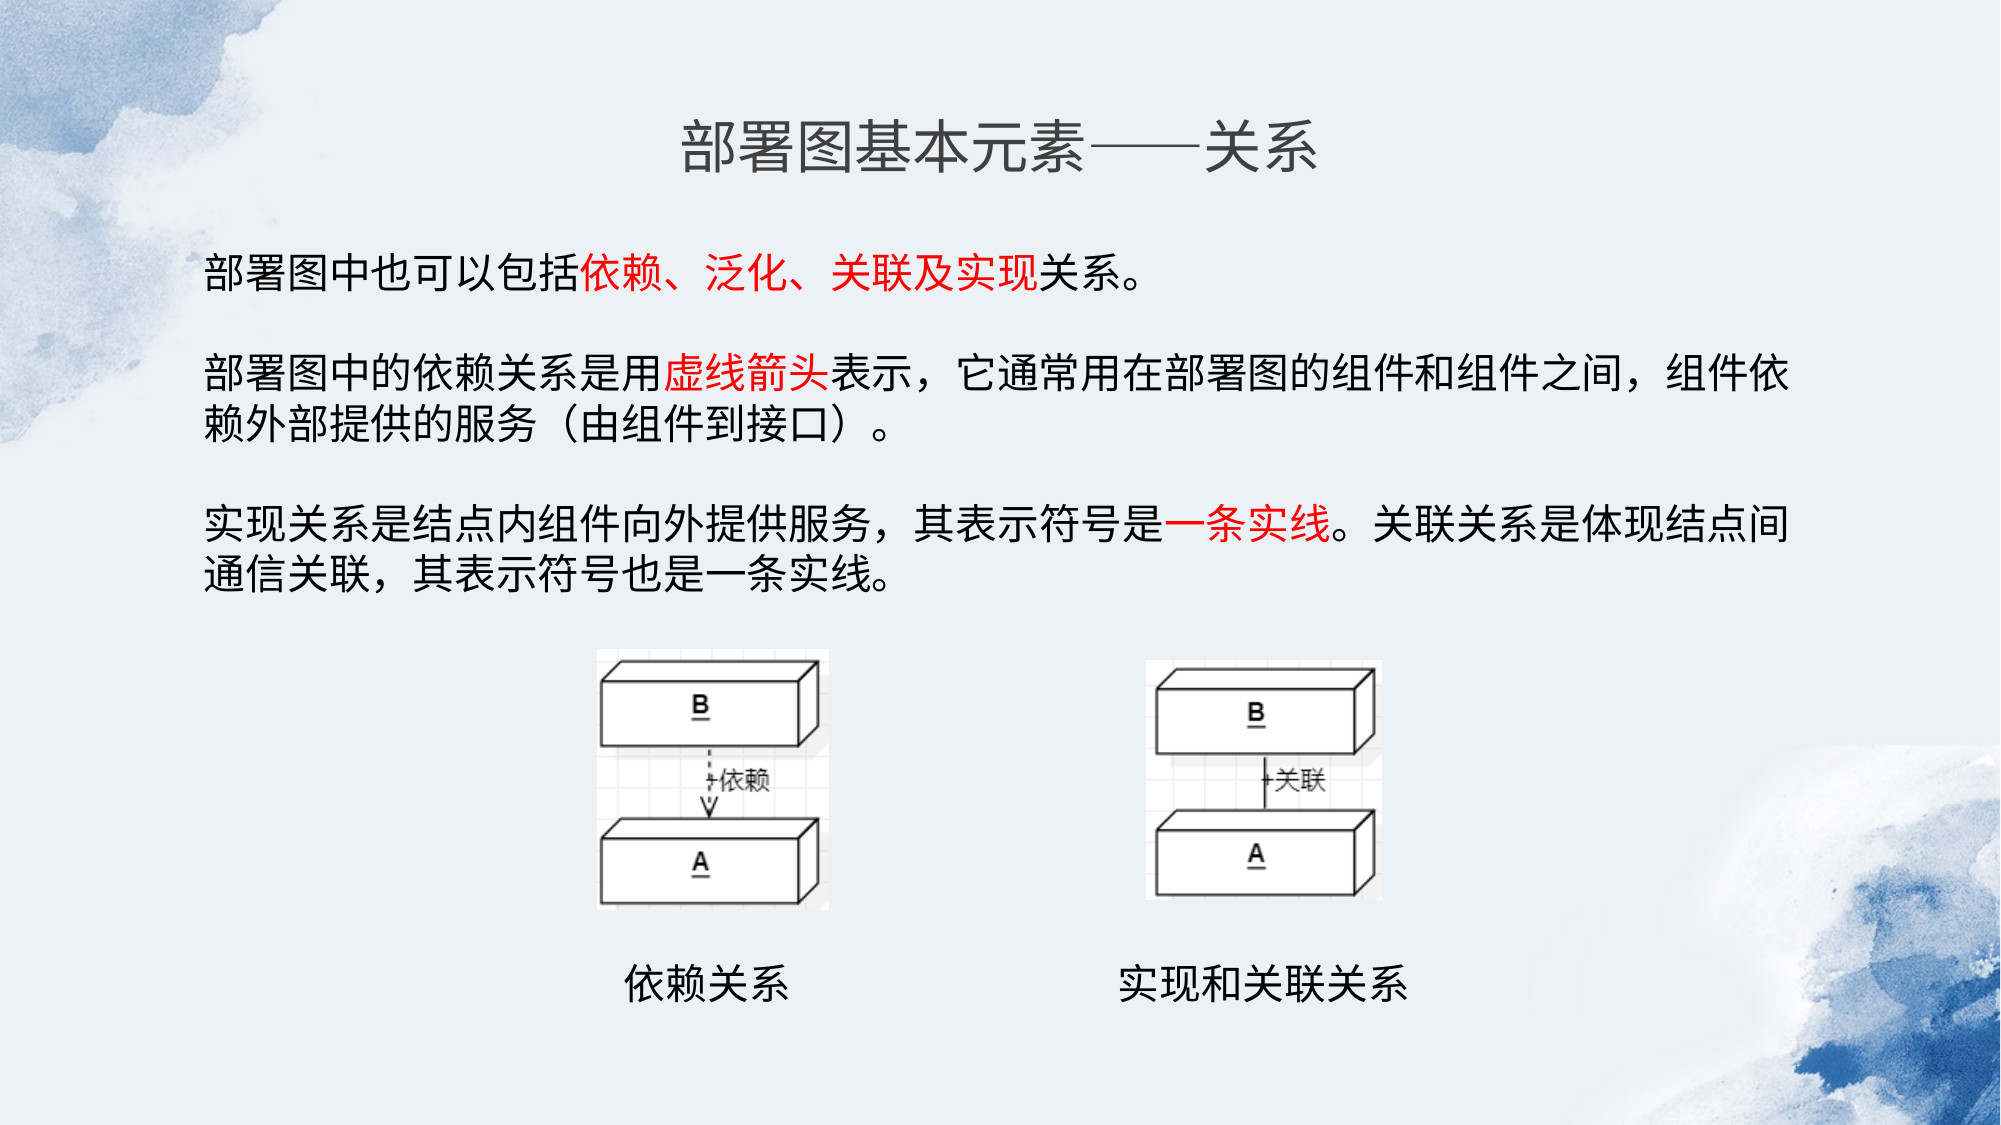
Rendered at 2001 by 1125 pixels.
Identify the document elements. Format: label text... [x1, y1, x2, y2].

text_box 部署图基本元素——关系 [657, 102, 1343, 188]
text_box 实现和关联关系 [1099, 951, 1429, 1016]
text_box 部署图中也可以包括依赖、泛化、关联及实现关系。 部署图中的依赖关系是用虚线箭头表示，它通常用在部署图的组件和组件之间，组件依赖外部提供的服务（由组件到接口）。 实现关系是结点内组件向外提供服务，其表示符号是一条实线。关联关系是体现结点间通信关联，其表示符号也是一条实线。 [189, 239, 1811, 605]
text_box 依赖关系 [586, 950, 829, 1016]
picture [0, 0, 2001, 1125]
